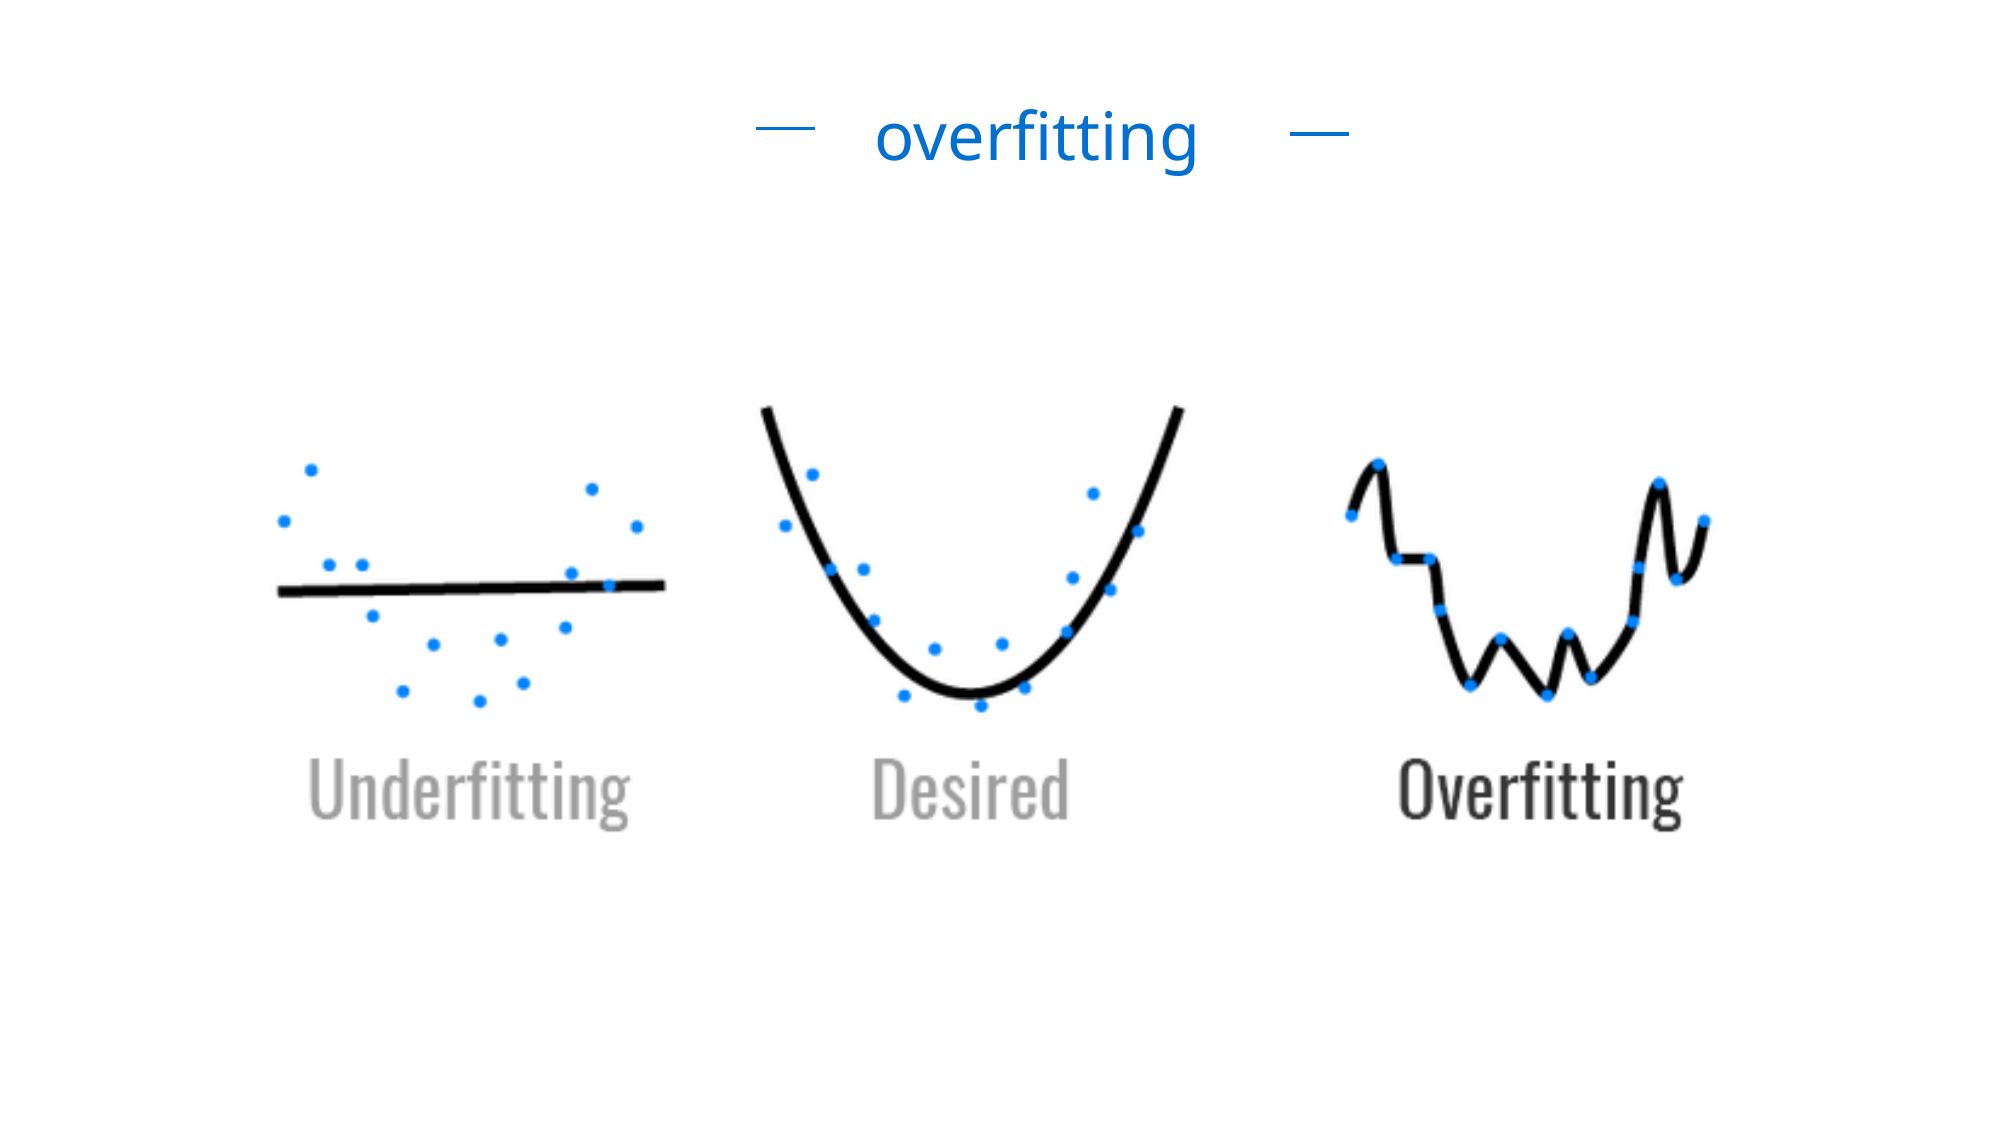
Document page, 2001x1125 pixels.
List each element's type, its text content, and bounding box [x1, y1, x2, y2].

text_box overfitting [798, 70, 1277, 182]
picture [218, 399, 1771, 842]
